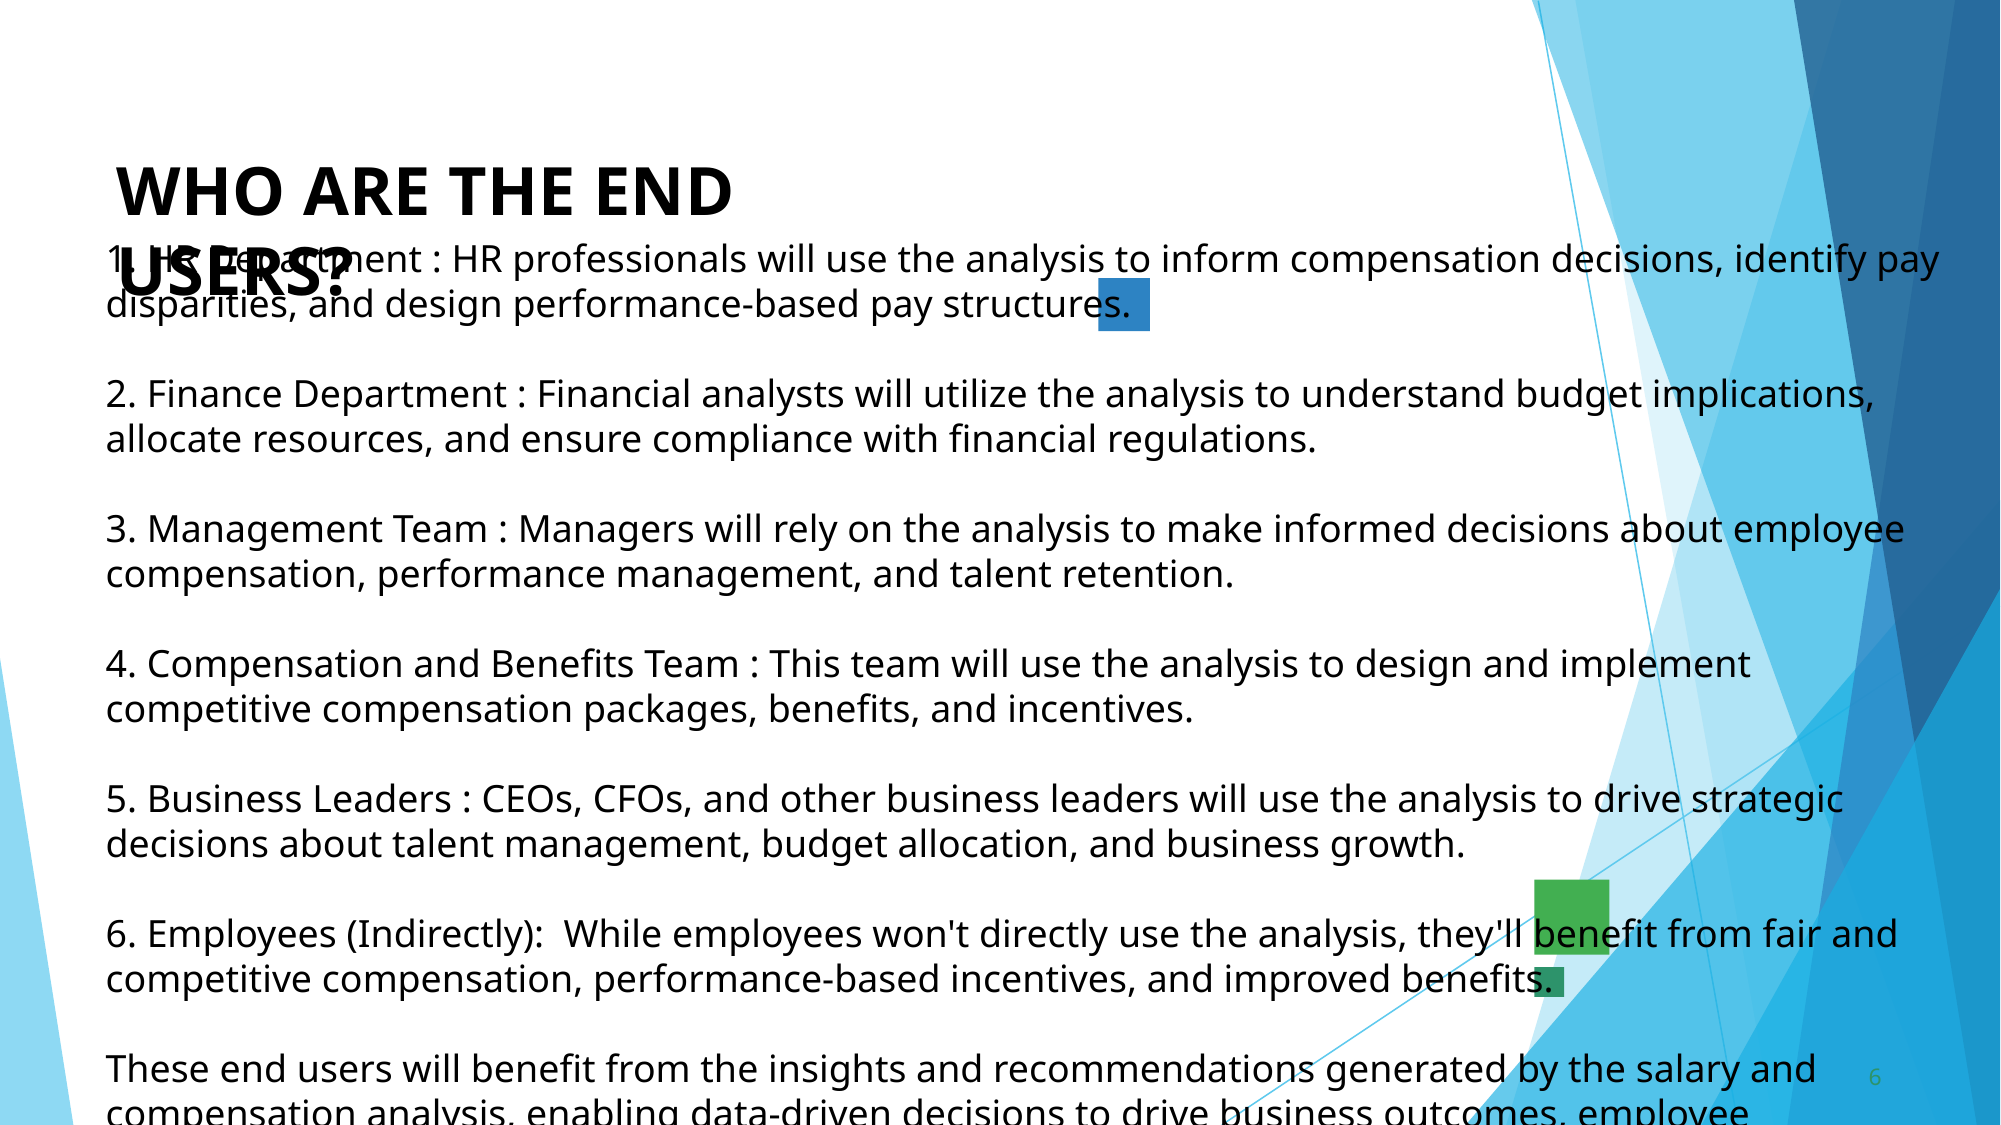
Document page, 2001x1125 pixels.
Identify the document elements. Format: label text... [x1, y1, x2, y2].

picture [118, 1012, 477, 1093]
text_box 1. HR Department : HR professionals will use the analysis to inform compensation decisions, identify pay disparities, and design performance-based pay structures. 2. Finance Department : Financial analysts will utilize the analysis to understand budget implications, allocate resources, and ensure compliance with financial regulations. 3. Management Team : Managers will rely on the analysis to make informed decisions about employee compensation, performance management, and talent retention. 4. Compensation and Benefits Team : This team will use the analysis to design and implement competitive compensation packages, benefits, and incentives. 5. Business Leaders : CEOs, CFOs, and other business leaders will use the analysis to drive strategic decisions about talent management, budget allocation, and business growth. 6. Employees (Indirectly): While employees won't directly use the analysis, they'll benefit from fair and competitive compensation, performance-based incentives, and improved benefits. These end users will benefit from the insights and recommendations generated by the salary and compensation analysis, enabling data-driven decisions to drive business outcomes, employee motivation, and retention. [90, 137, 1969, 1125]
